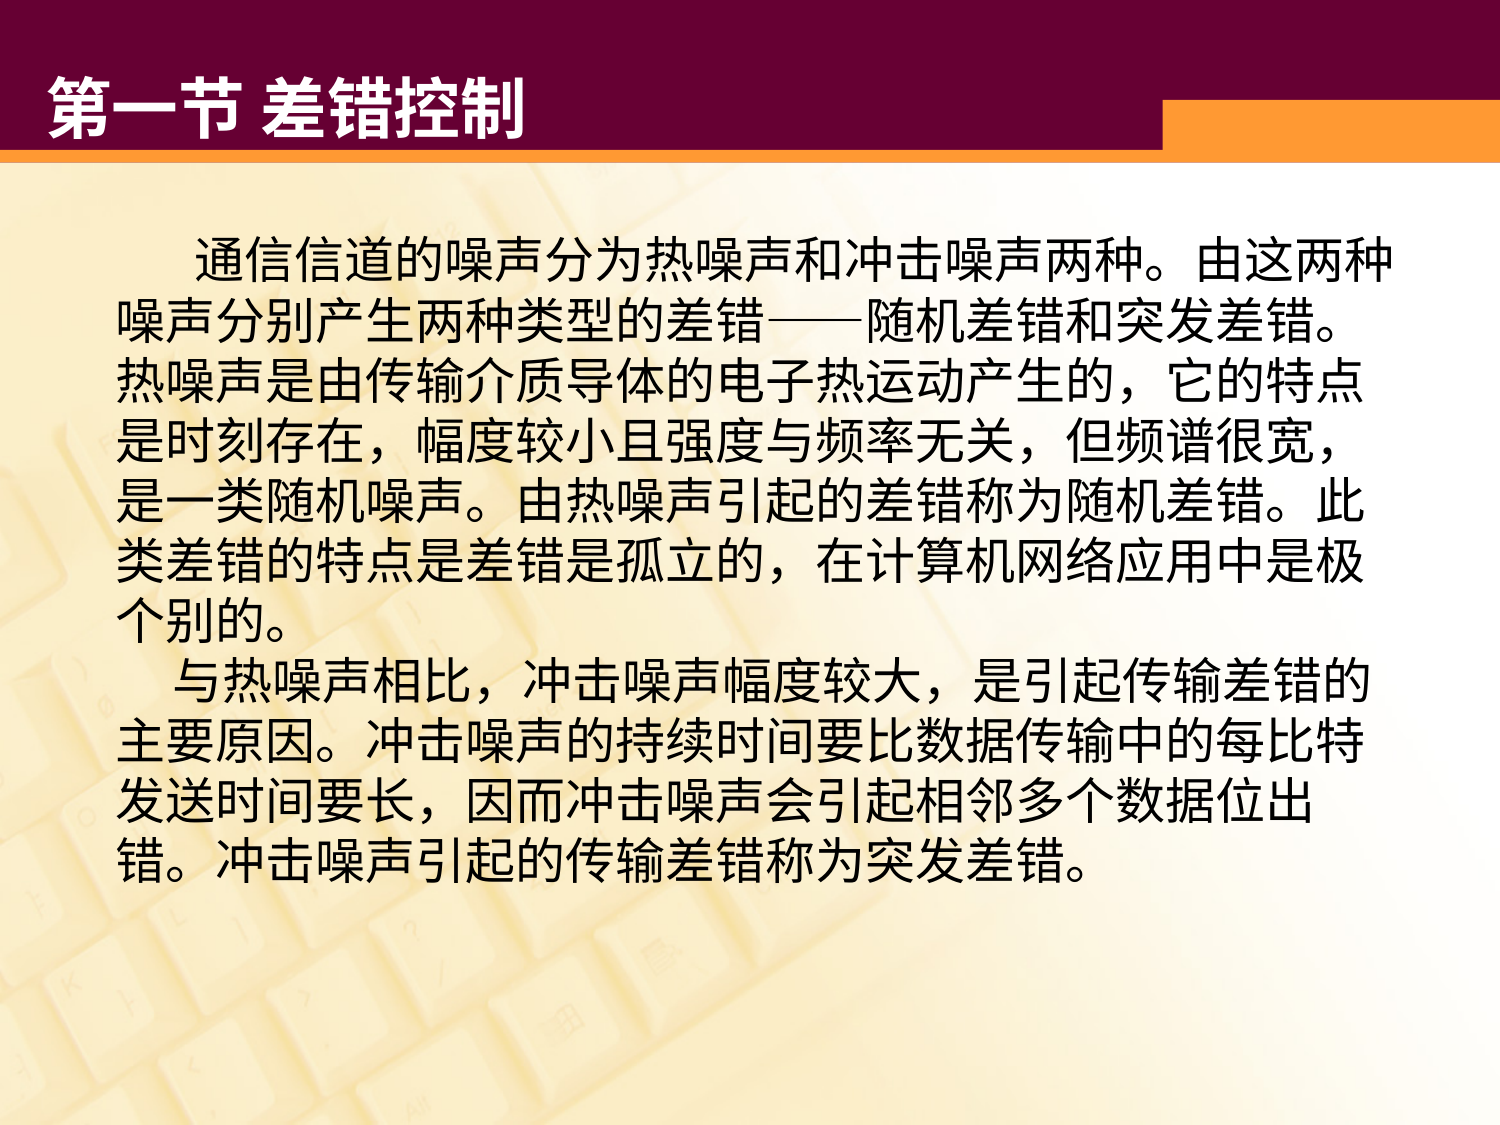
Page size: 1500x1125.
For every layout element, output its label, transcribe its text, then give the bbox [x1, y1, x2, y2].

list 通信信道的噪声分为热噪声和冲击噪声两种。由这两种噪声分别产生两种类型的差错——随机差错和突发差错。热噪声是由传输介质导体的电子热运动产生的，它的特点是时刻存在，幅度较小且强度与频率无关，但频谱很宽，是一类随机噪声。由热噪声引起的差错称为随机差错。此类差错的特点是差错是孤立的，在计算机网络应用中是极个别的。 与热噪声相比，冲击噪声幅度较大，是引起传输差错的主要原因。冲击噪声的持续时间要比数据传输中的每比特发送时间要长，因而冲击噪声会引起相邻多个数据位出错。冲击噪声引起的传输差错称为突发差错。 [100, 212, 1426, 1013]
title 第一节 差错控制 [29, 50, 1338, 164]
picture [0, 163, 1500, 1125]
